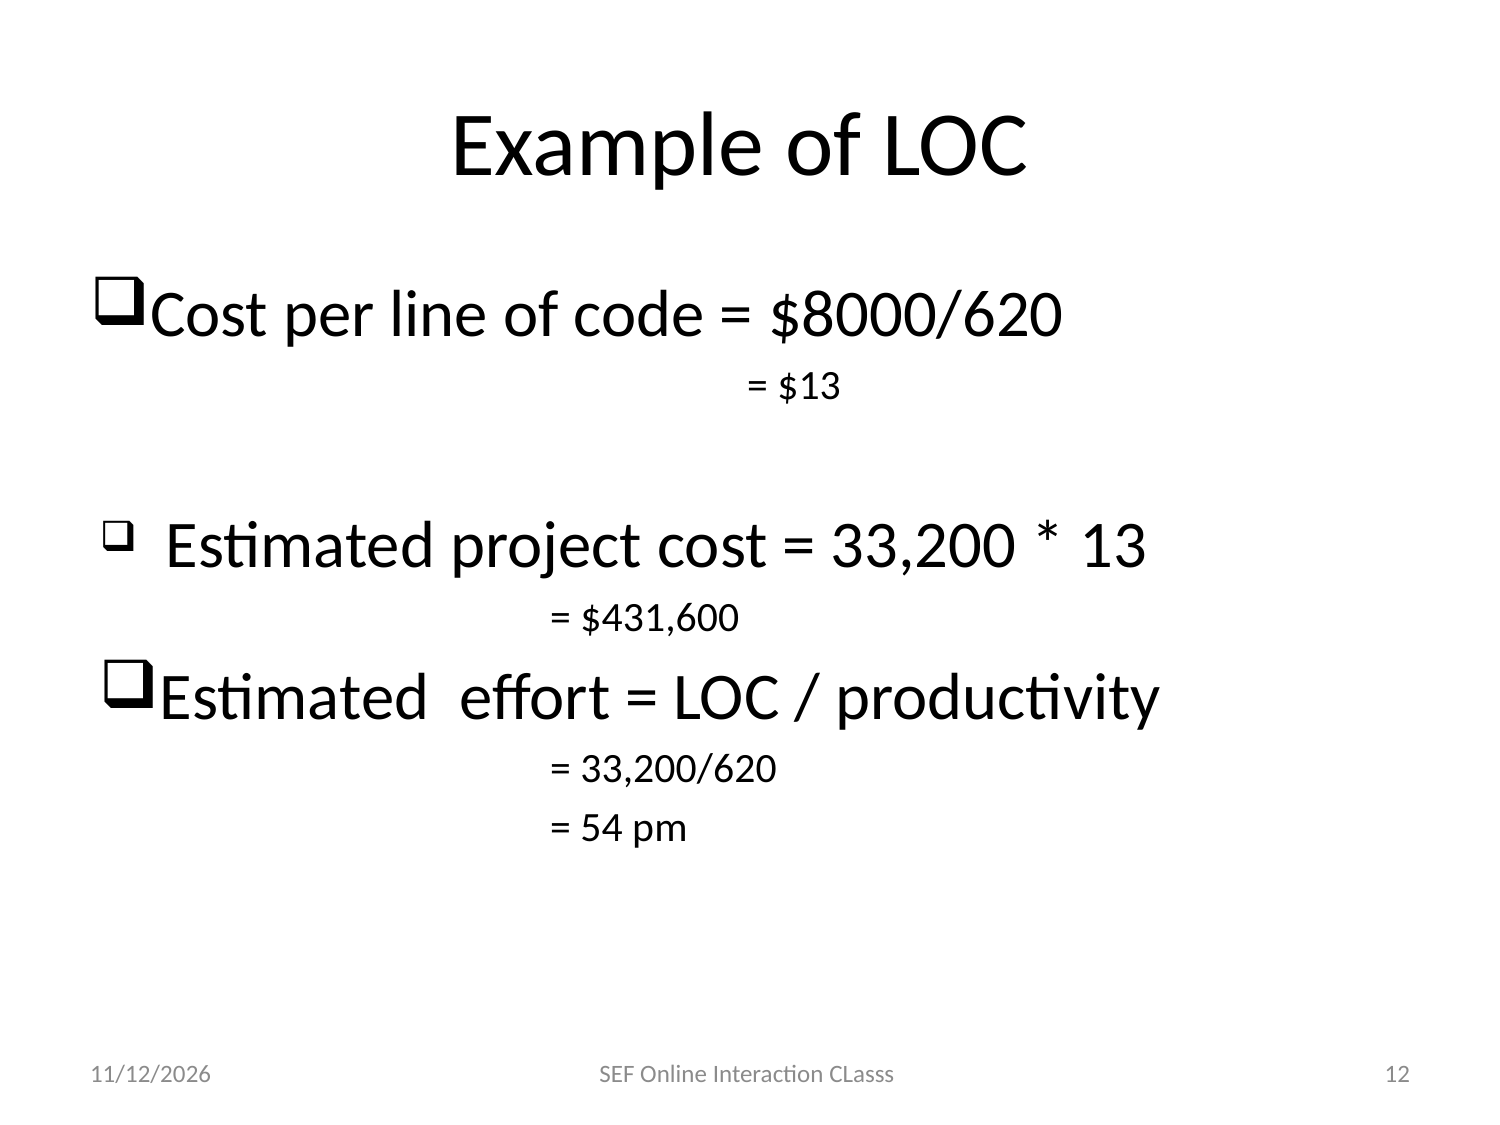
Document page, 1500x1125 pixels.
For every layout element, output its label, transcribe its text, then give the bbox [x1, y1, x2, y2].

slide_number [75, 1042, 425, 1103]
list Cost per line of code = $8000/620 = $13 Estimated project cost = 33,200 * 13 = $431,600 Estimated effort = LOC / productivity = 33,200/620 = 54 pm [75, 262, 1425, 1005]
footer SEF Online Interaction CLasss [512, 1042, 988, 1103]
title Example of LOC [75, 45, 1425, 233]
slide_number 12 [1074, 1042, 1425, 1103]
